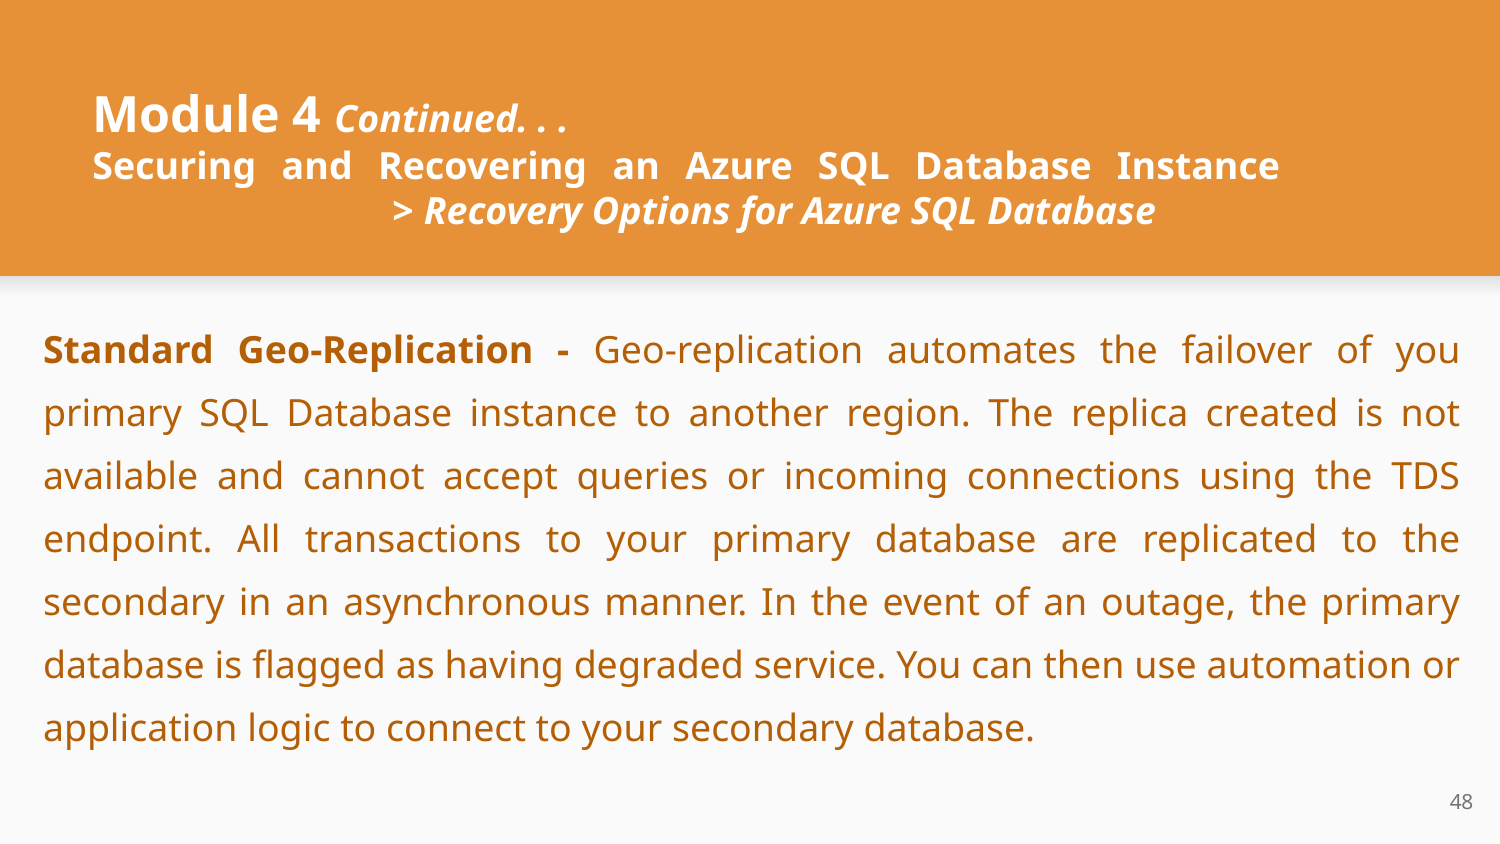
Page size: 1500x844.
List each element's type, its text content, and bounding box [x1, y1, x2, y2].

slide_number ‹#› [1398, 770, 1489, 835]
title Module 4 Continued. . . Securing and Recovering an Azure SQL Database Instance > Recovery Options for Azure SQL Database [77, 20, 1433, 248]
text_box Standard Geo-Replication - Geo-replication automates the failover of you primary SQL Database instance to another region. The replica created is not available and cannot accept queries or incoming connections using the TDS endpoint. All transactions to your primary database are replicated to the secondary in an asynchronous manner. In the event of an outage, the primary database is flagged as having degraded service. You can then use automation or application logic to connect to your secondary database. [28, 293, 1477, 819]
